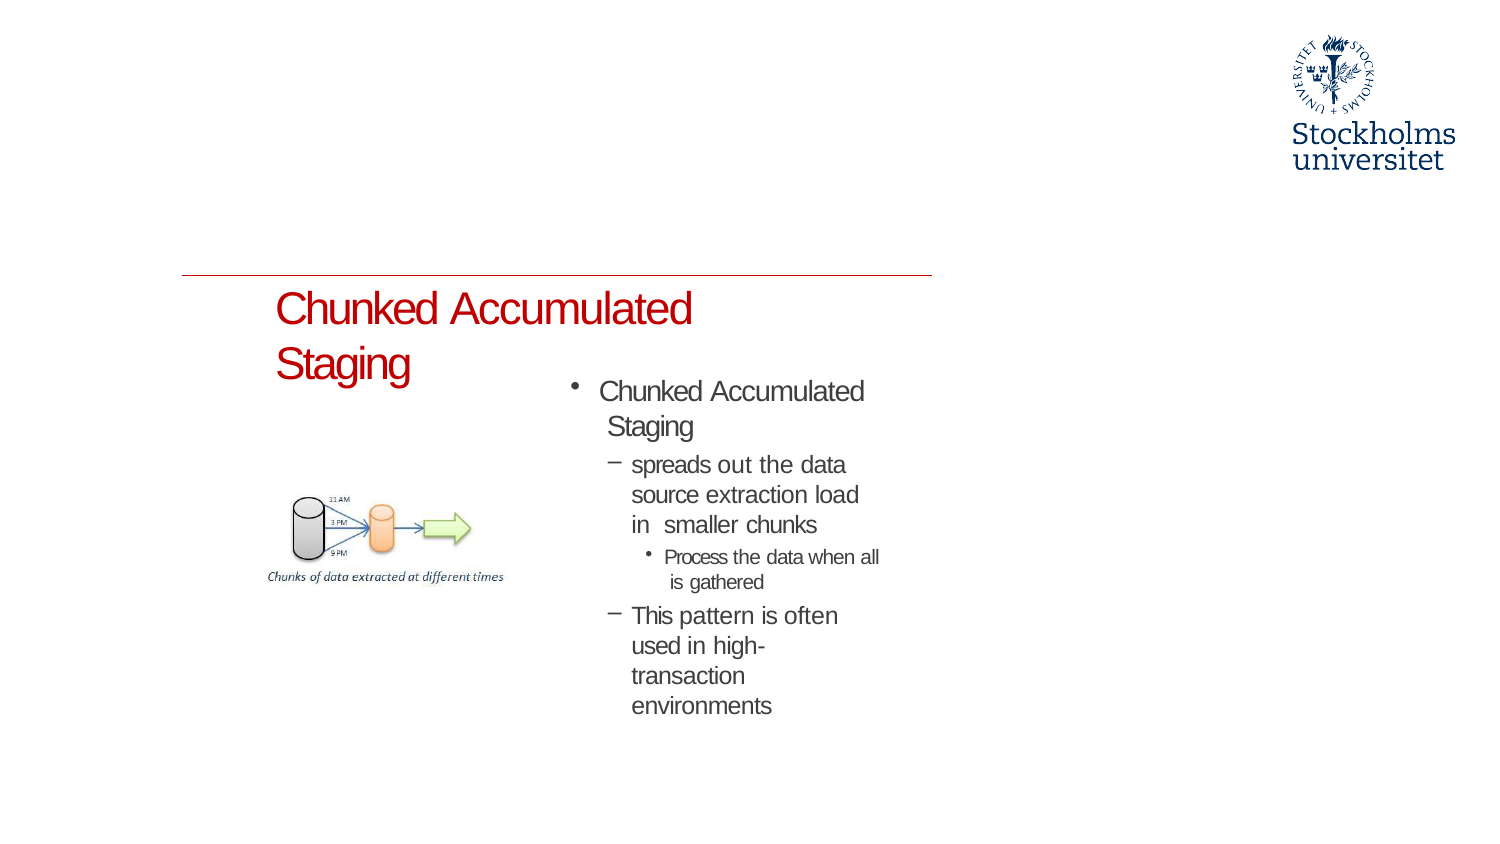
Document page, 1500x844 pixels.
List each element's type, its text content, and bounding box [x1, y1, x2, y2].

picture [1293, 35, 1455, 170]
text_box [246, 489, 526, 607]
text_box Chunked Accumulated Staging spreads out the data source extraction load in smaller chunks Process the data when all is gathered This pattern is often used in high-transaction environments [568, 372, 884, 720]
text_box Chunked Accumulated Staging [273, 278, 841, 389]
